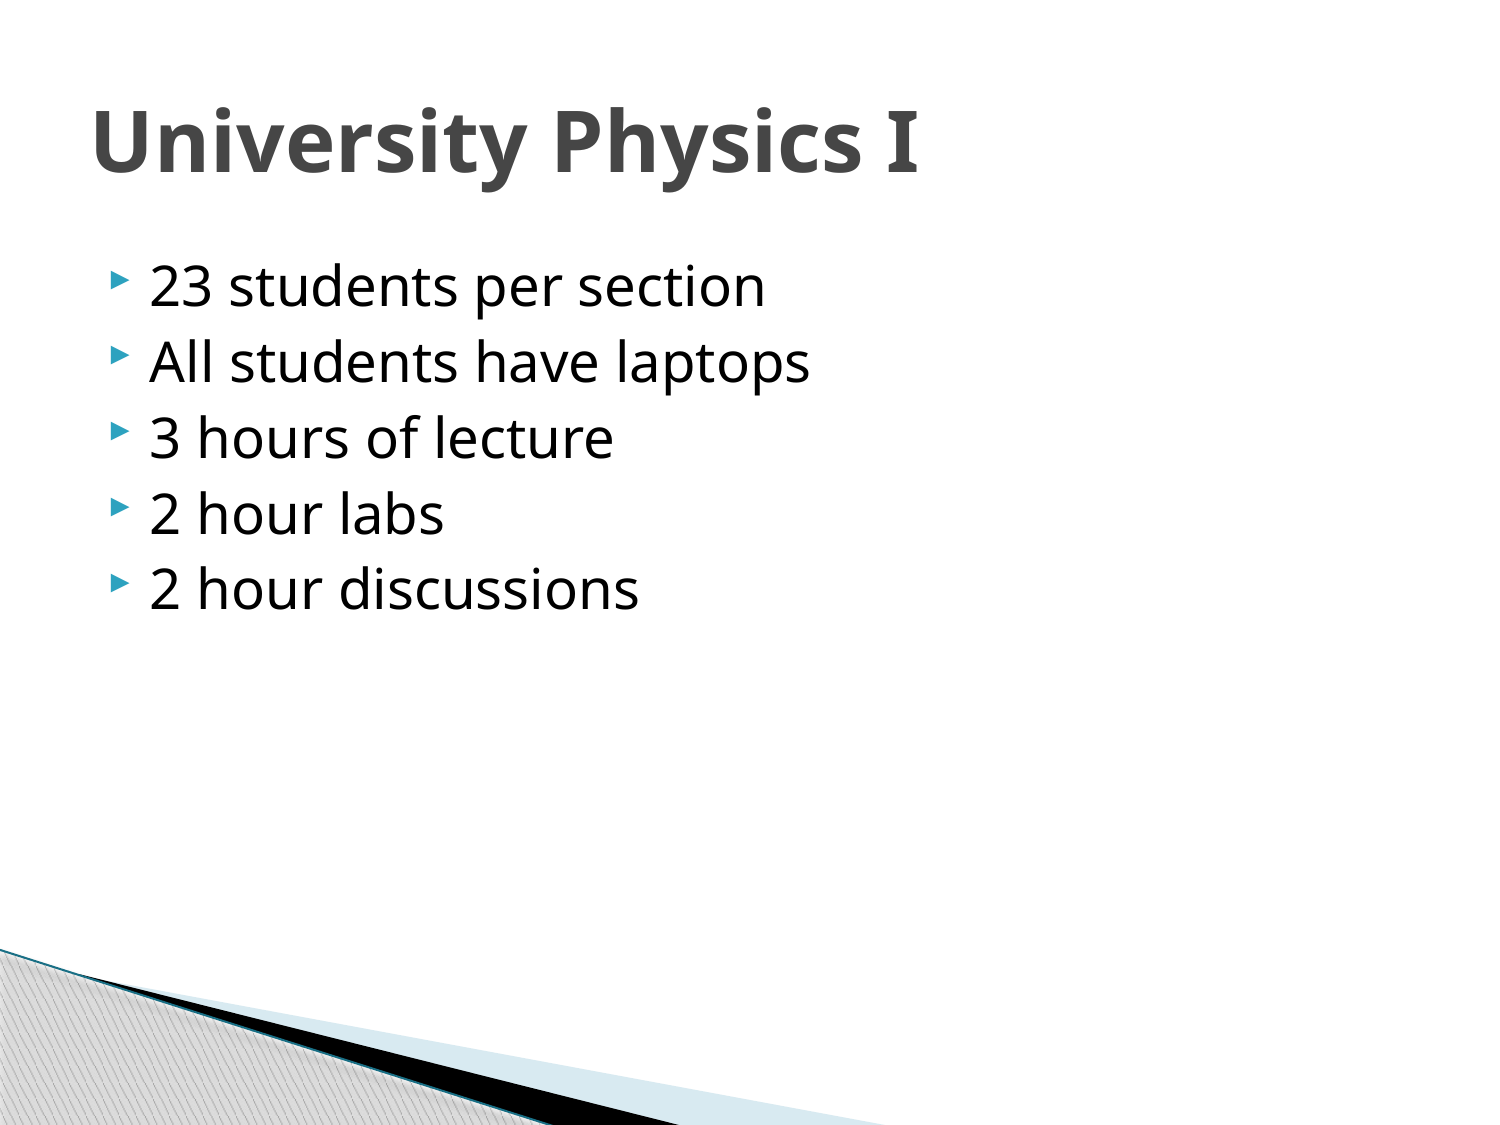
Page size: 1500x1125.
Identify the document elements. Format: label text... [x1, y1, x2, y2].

list 23 students per section All students have laptops 3 hours of lecture 2 hour labs 2 hour discussions [75, 243, 1425, 986]
title University Physics I [75, 45, 1425, 233]
